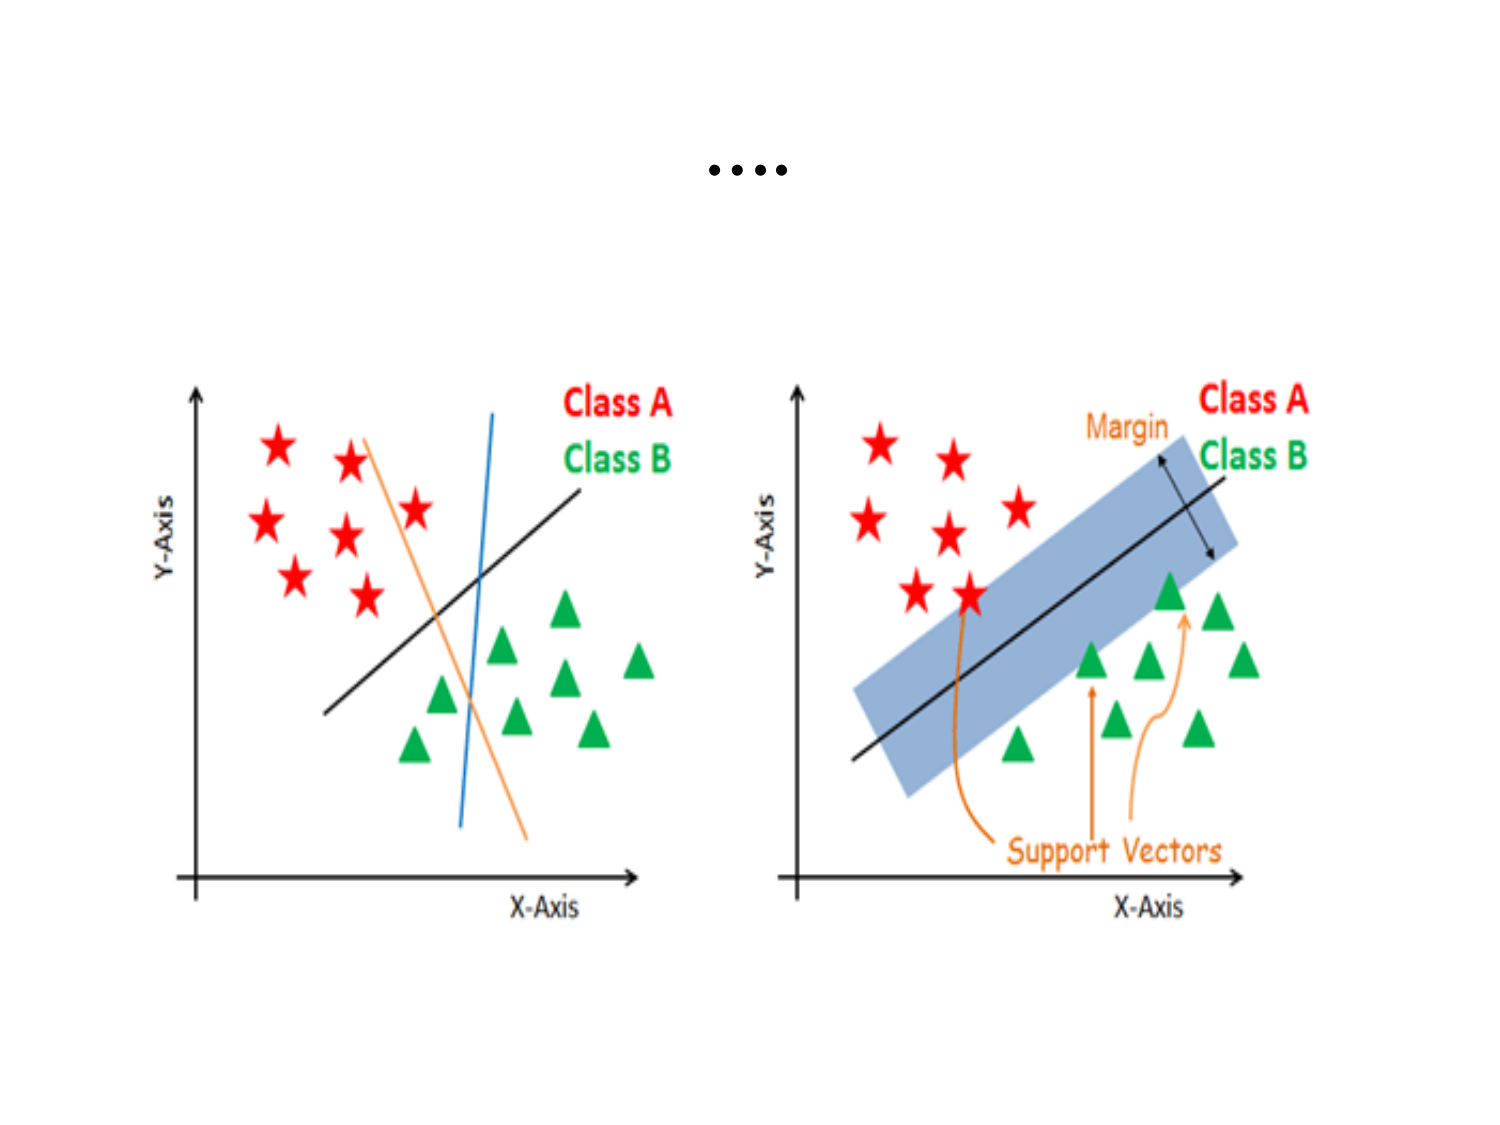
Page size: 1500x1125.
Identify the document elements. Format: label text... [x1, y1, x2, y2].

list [62, 290, 1389, 995]
title …. [75, 45, 1425, 233]
